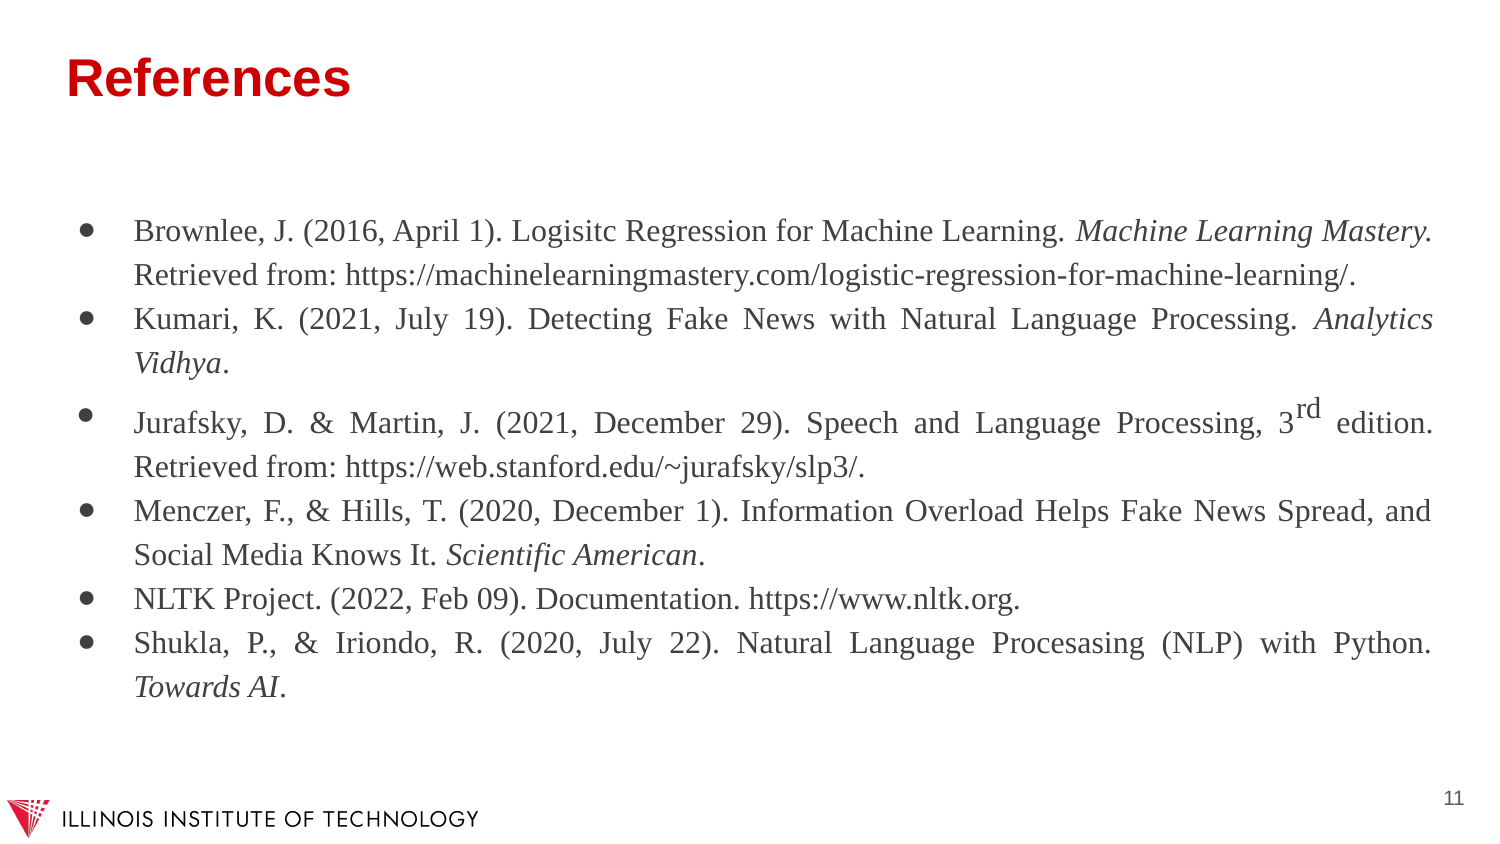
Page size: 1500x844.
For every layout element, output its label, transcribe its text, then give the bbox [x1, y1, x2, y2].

list Brownlee, J. (2016, April 1). Logisitc Regression for Machine Learning. Machine Learning Mastery. Retrieved from: https://machinelearningmastery.com/logistic-regression-for-machine-learning/. Kumari, K. (2021, July 19). Detecting Fake News with Natural Language Processing. Analytics Vidhya. Jurafsky, D. & Martin, J. (2021, December 29). Speech and Language Processing, 3rd edition. Retrieved from: https://web.stanford.edu/~jurafsky/slp3/. Menczer, F., & Hills, T. (2020, December 1). Information Overload Helps Fake News Spread, and Social Media Knows It. Scientific American. NLTK Project. (2022, Feb 09). Documentation. https://www.nltk.org. Shukla, P., & Iriondo, R. (2020, July 22). Natural Language Procesasing (NLP) with Python. Towards AI. [51, 189, 1449, 750]
slide_number ‹#› [1389, 764, 1480, 830]
title References [51, 28, 1449, 123]
picture [7, 800, 478, 838]
